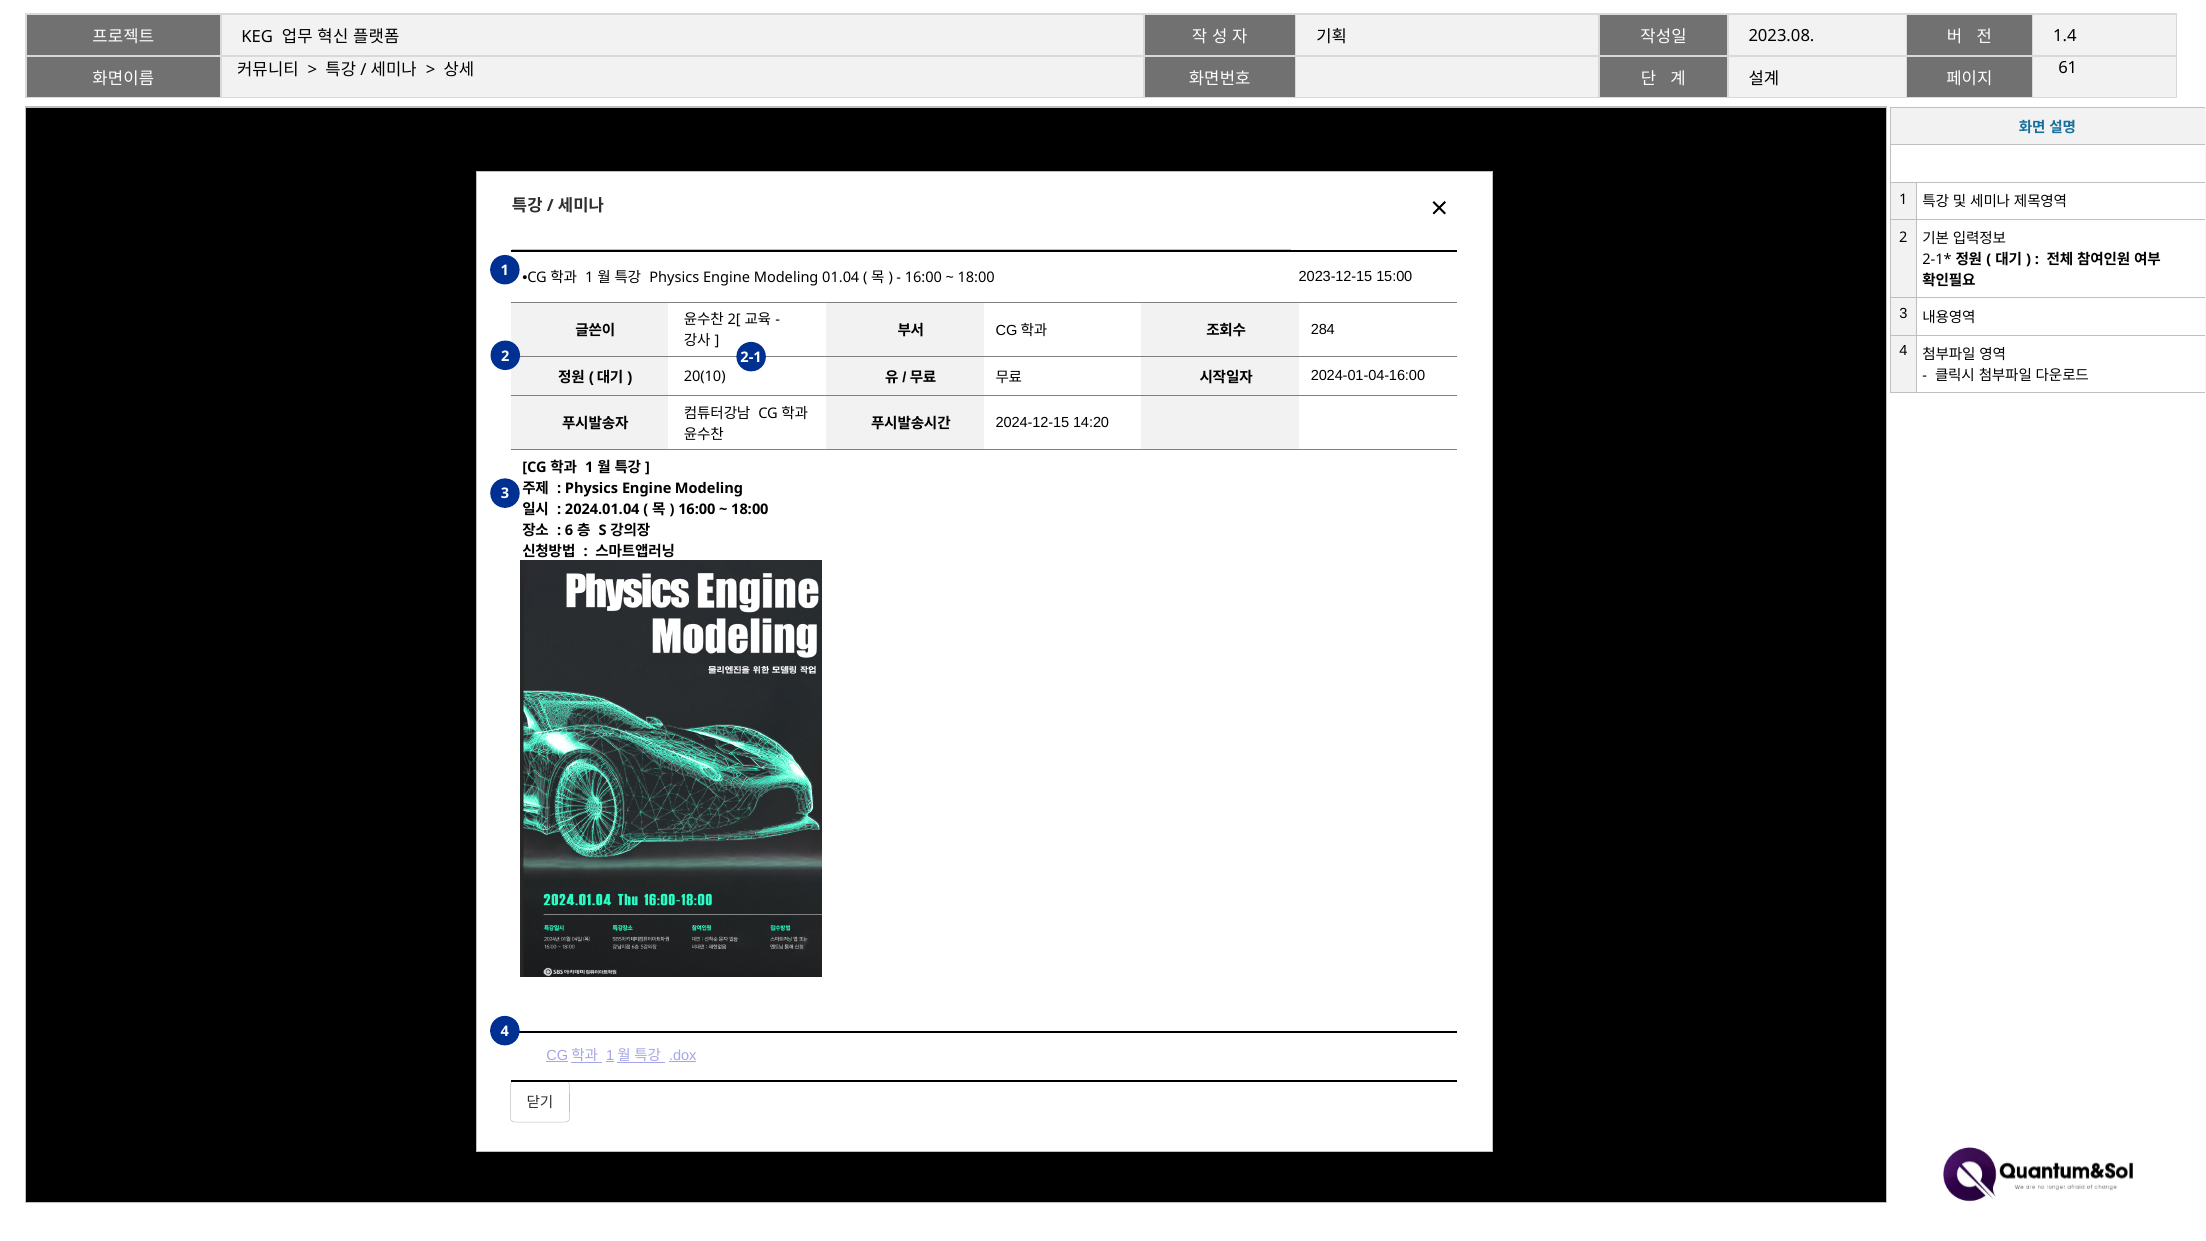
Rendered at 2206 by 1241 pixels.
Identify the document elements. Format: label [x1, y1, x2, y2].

table_cell [1891, 336, 1916, 392]
table_cell [511, 303, 1457, 356]
table_cell [1891, 145, 2205, 182]
title [220, 56, 799, 81]
table_cell [511, 357, 1457, 395]
text_box [476, 171, 1493, 1152]
table_cell [1917, 183, 2205, 219]
table_cell [511, 396, 1457, 449]
table_header [511, 252, 1457, 302]
table_cell [1891, 183, 1916, 219]
table_header [1891, 108, 2205, 144]
table_cell [511, 450, 1457, 1031]
table_cell [1891, 220, 1916, 297]
picture [1941, 1146, 2137, 1202]
table_cell [1917, 220, 2205, 297]
table_cell [511, 1033, 1457, 1080]
table_cell [1917, 336, 2205, 392]
table_cell [1917, 298, 2205, 335]
slide_number [2043, 56, 2152, 80]
table_cell [1891, 298, 1916, 335]
picture [520, 560, 822, 977]
